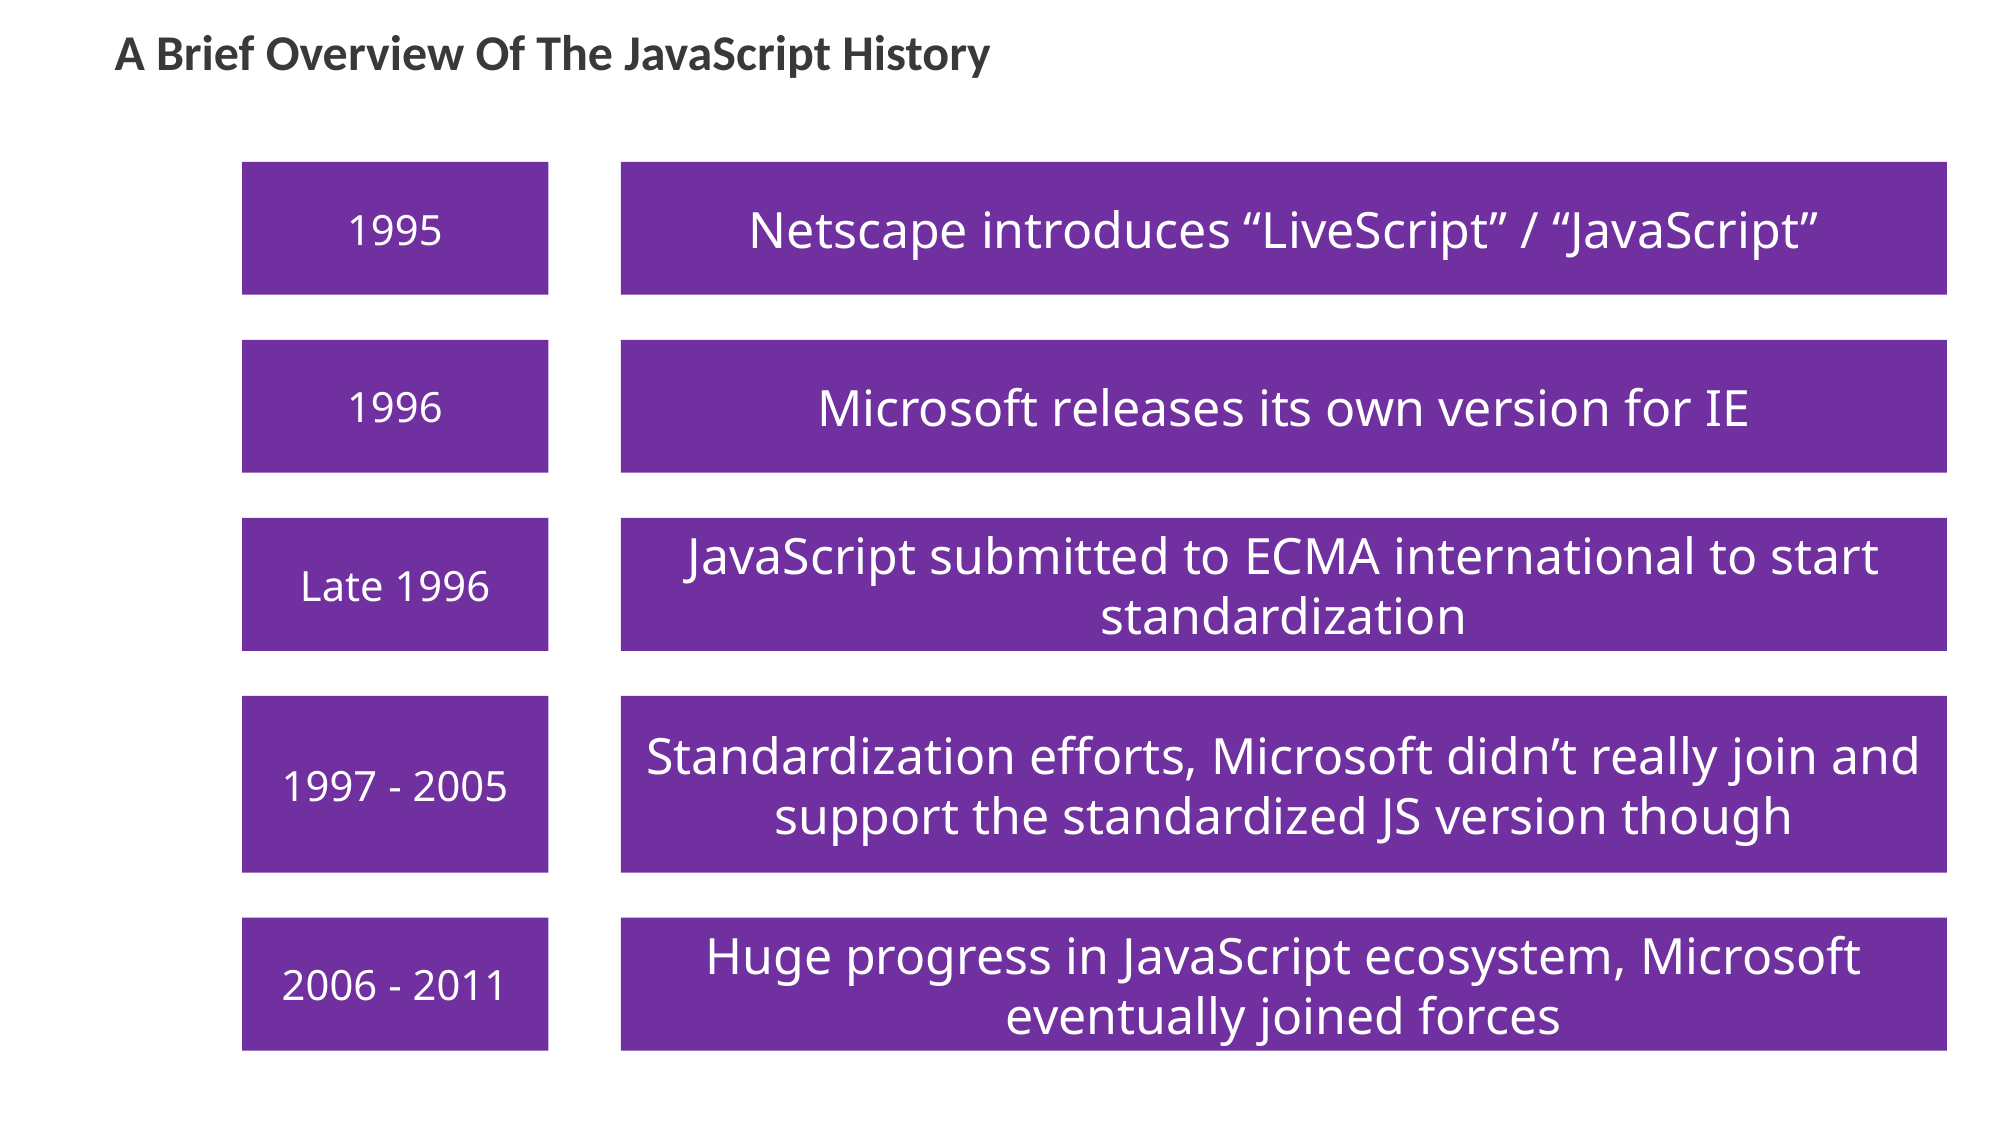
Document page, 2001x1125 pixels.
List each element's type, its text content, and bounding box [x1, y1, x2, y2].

text_box Late 1996 [241, 517, 549, 652]
text_box Microsoft releases its own version for IE [620, 339, 1948, 474]
text_box 1997 - 2005 [241, 695, 549, 874]
text_box 1996 [241, 339, 549, 474]
text_box 2006 - 2011 [241, 917, 549, 1052]
text_box Huge progress in JavaScript ecosystem, Microsoft eventually joined forces [620, 917, 1948, 1052]
text_box Standardization efforts, Microsoft didn’t really join and support the standardized JS version though [620, 695, 1948, 874]
text_box JavaScript submitted to ECMA international to start standardization [620, 517, 1948, 652]
text_box 1995 [241, 161, 549, 296]
text_box Netscape introduces “LiveScript” / “JavaScript” [620, 161, 1948, 296]
title A Brief Overview Of The JavaScript History [99, 19, 1825, 90]
